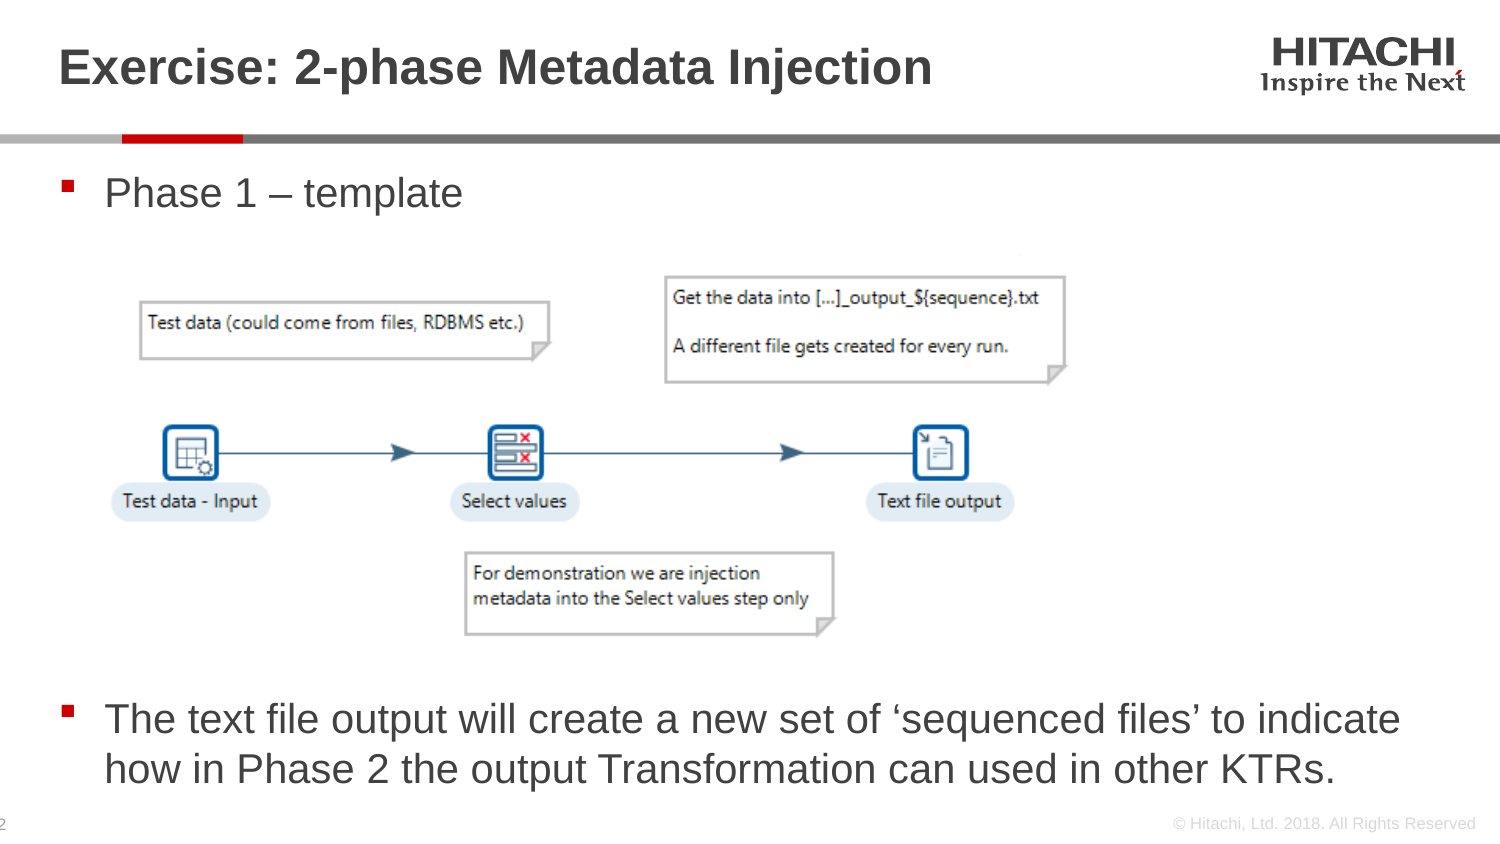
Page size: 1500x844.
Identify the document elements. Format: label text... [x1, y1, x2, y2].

picture [91, 253, 1100, 655]
list Phase 1 – template The text file output will create a new set of ‘sequenced files’ to indicate how in Phase 2 the output Transformation can used in other KTRs. [43, 158, 1452, 805]
title Exercise: 2-phase Metadata Injection [43, 8, 1200, 129]
